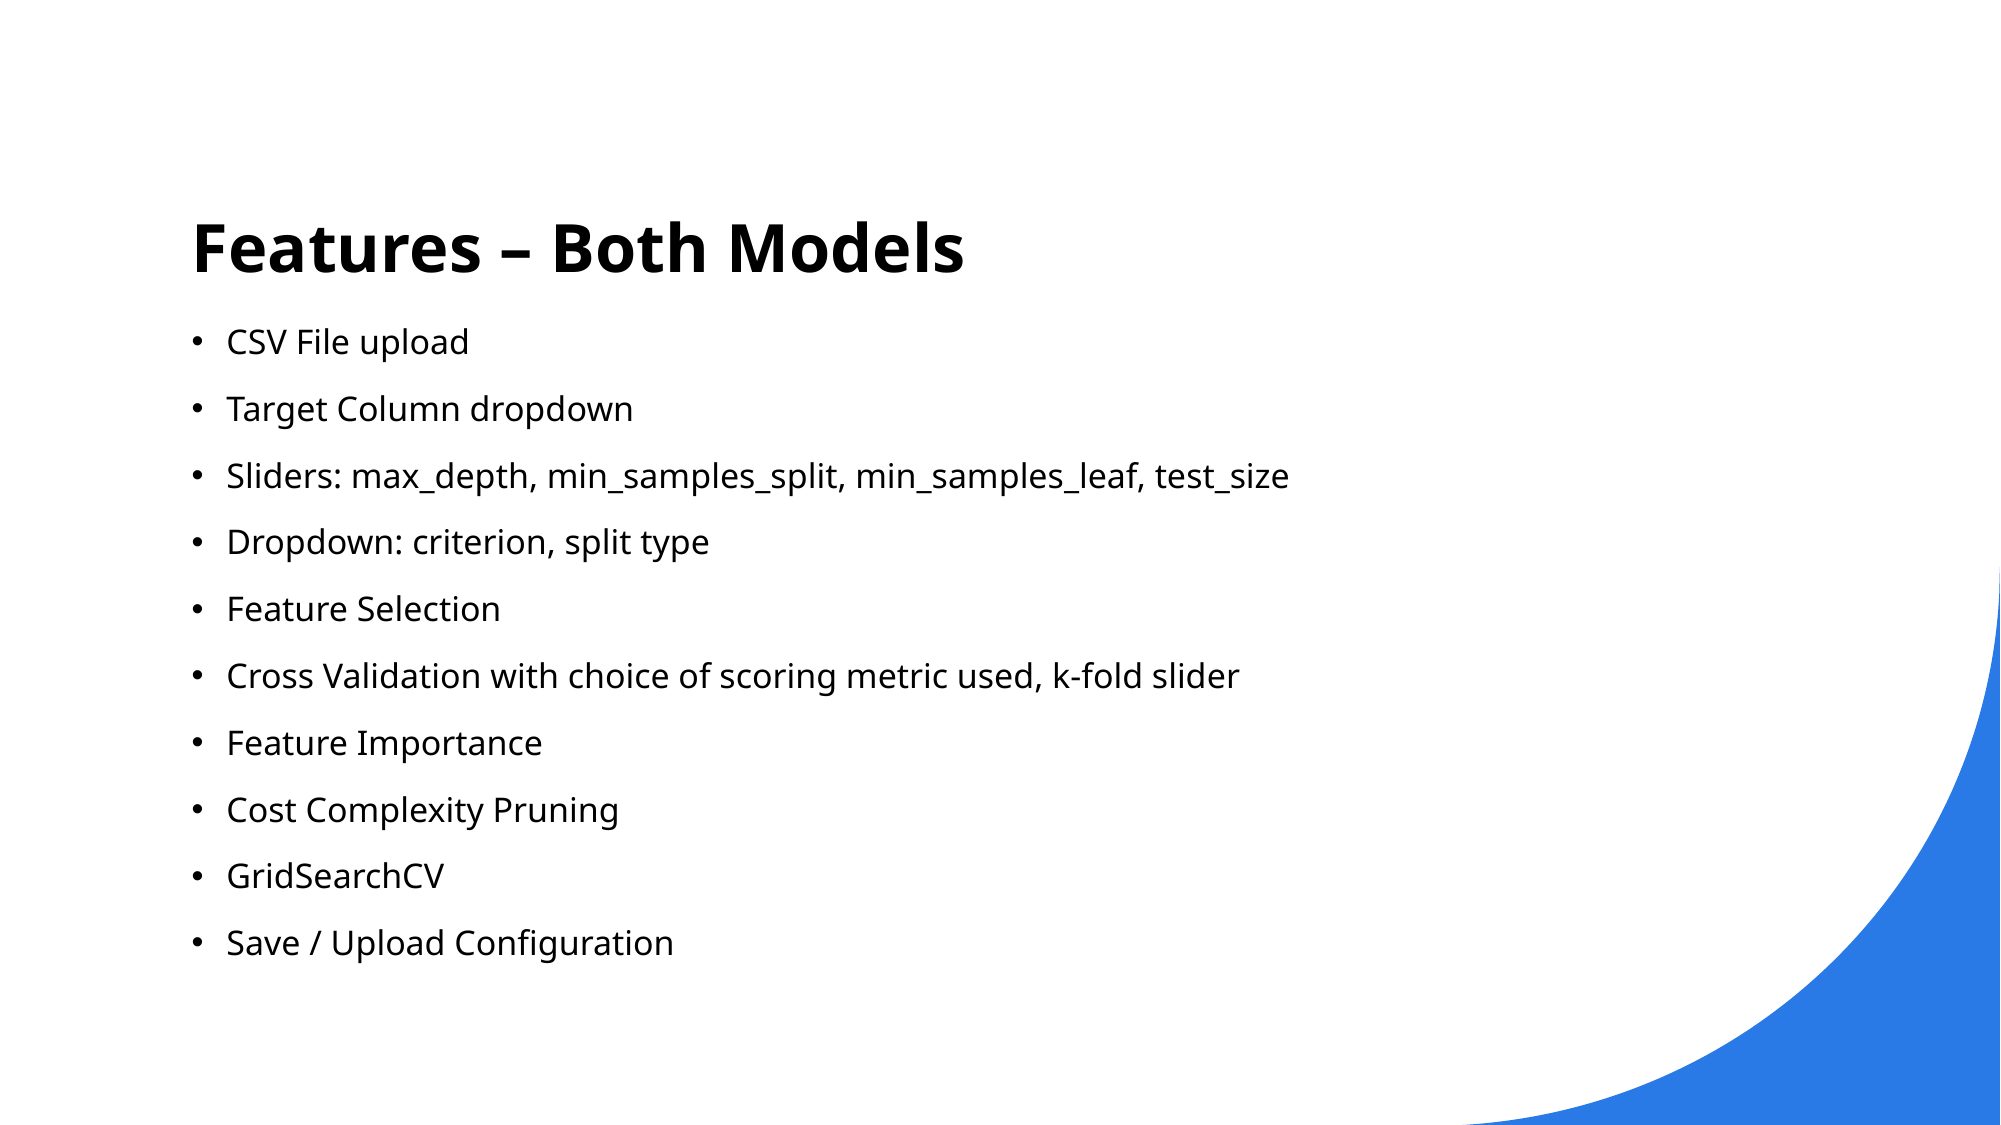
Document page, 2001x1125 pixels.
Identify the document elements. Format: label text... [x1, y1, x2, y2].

list CSV File upload Target Column dropdown Sliders: max_depth, min_samples_split, min_samples_leaf, test_size Dropdown: criterion, split type Feature Selection Cross Validation with choice of scoring metric used, k-fold slider Feature Importance Cost Complexity Pruning GridSearchCV Save / Upload Configuration [176, 305, 1809, 975]
title Features – Both Models [176, 118, 1809, 305]
